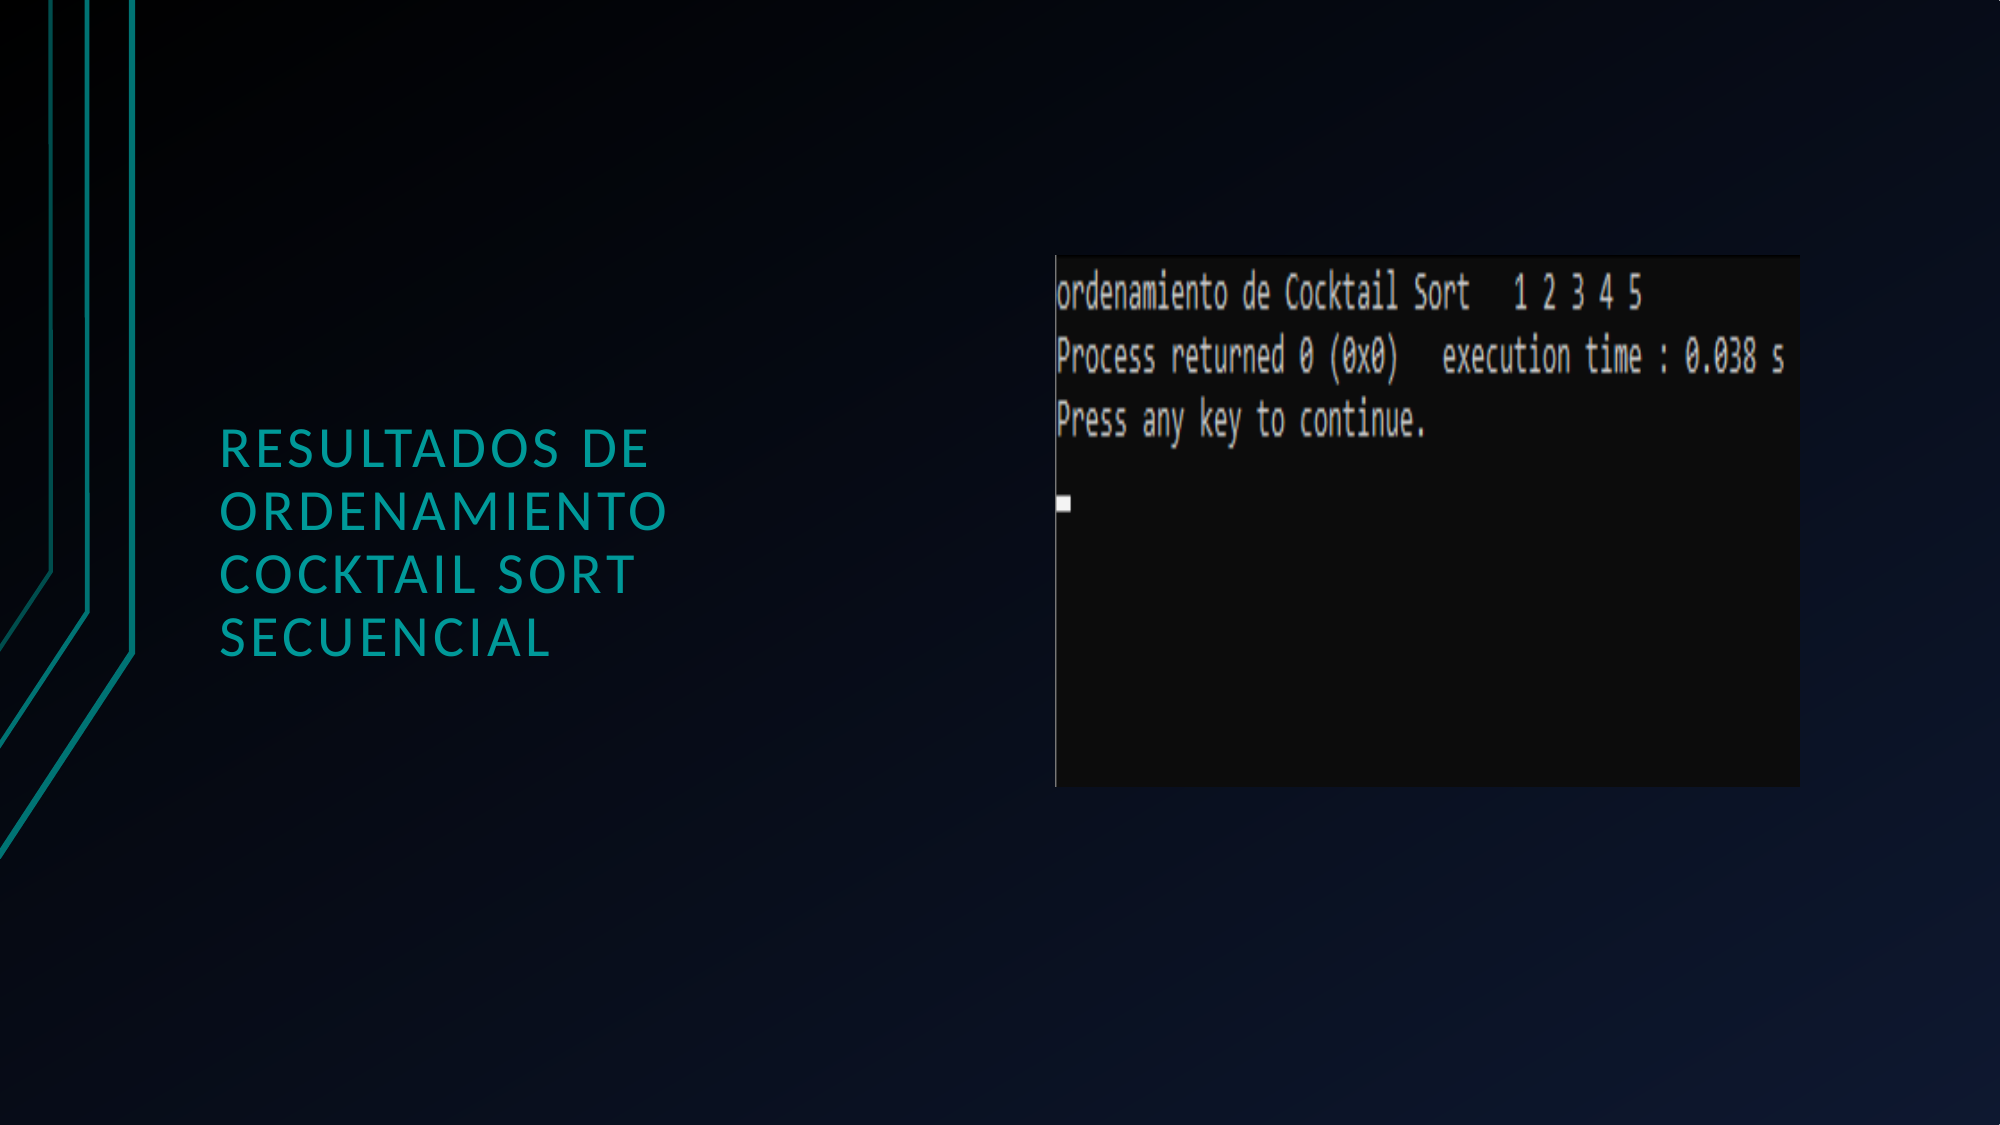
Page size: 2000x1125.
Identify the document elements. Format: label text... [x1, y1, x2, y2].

title Resultados de ordenamiento Cocktail Sort secuencial [199, 279, 867, 680]
picture [1055, 255, 1800, 787]
